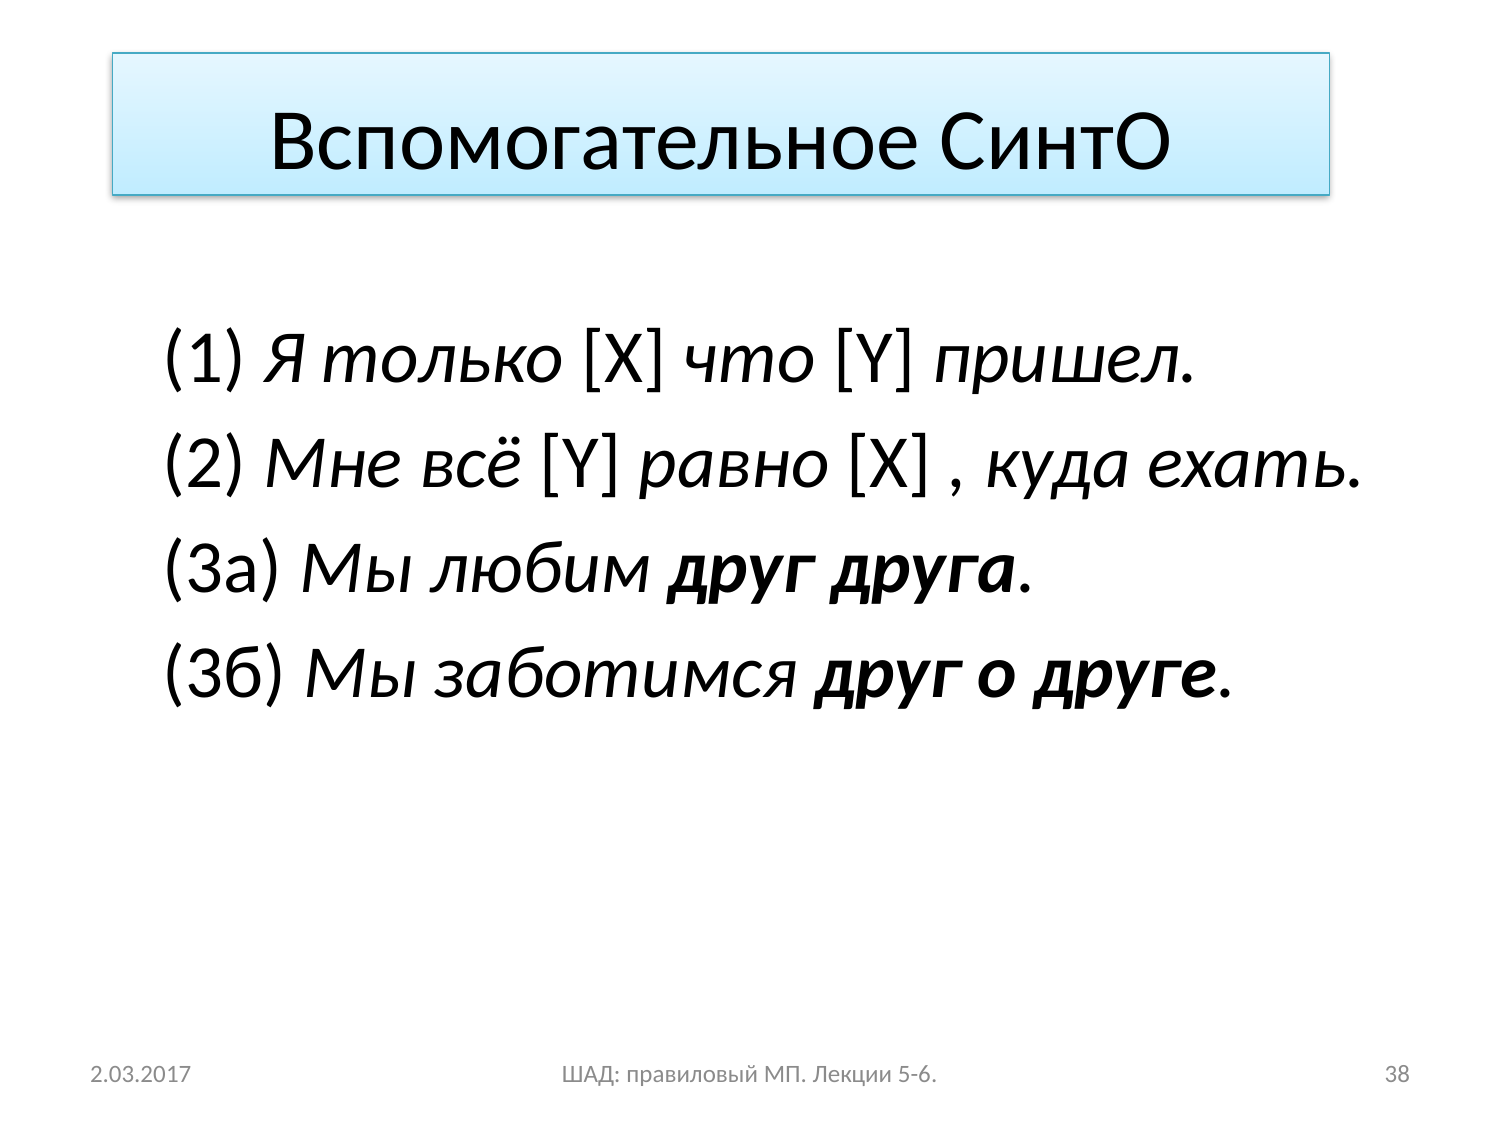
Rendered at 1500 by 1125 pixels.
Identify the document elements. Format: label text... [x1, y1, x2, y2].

title Вспомогательное СинтО [112, 52, 1330, 196]
footer ШАД: правиловый МП. Лекции 5-6. [512, 1042, 988, 1103]
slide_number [75, 1042, 425, 1103]
slide_number 38 [1074, 1042, 1425, 1103]
list (1) Я только [X] что [Y] пришел. (2) Мне всё [Y] равно [X] , куда ехать. (3а) Мы любим друг друга. (3б) Мы заботимся друг о друге. [147, 299, 1425, 975]
